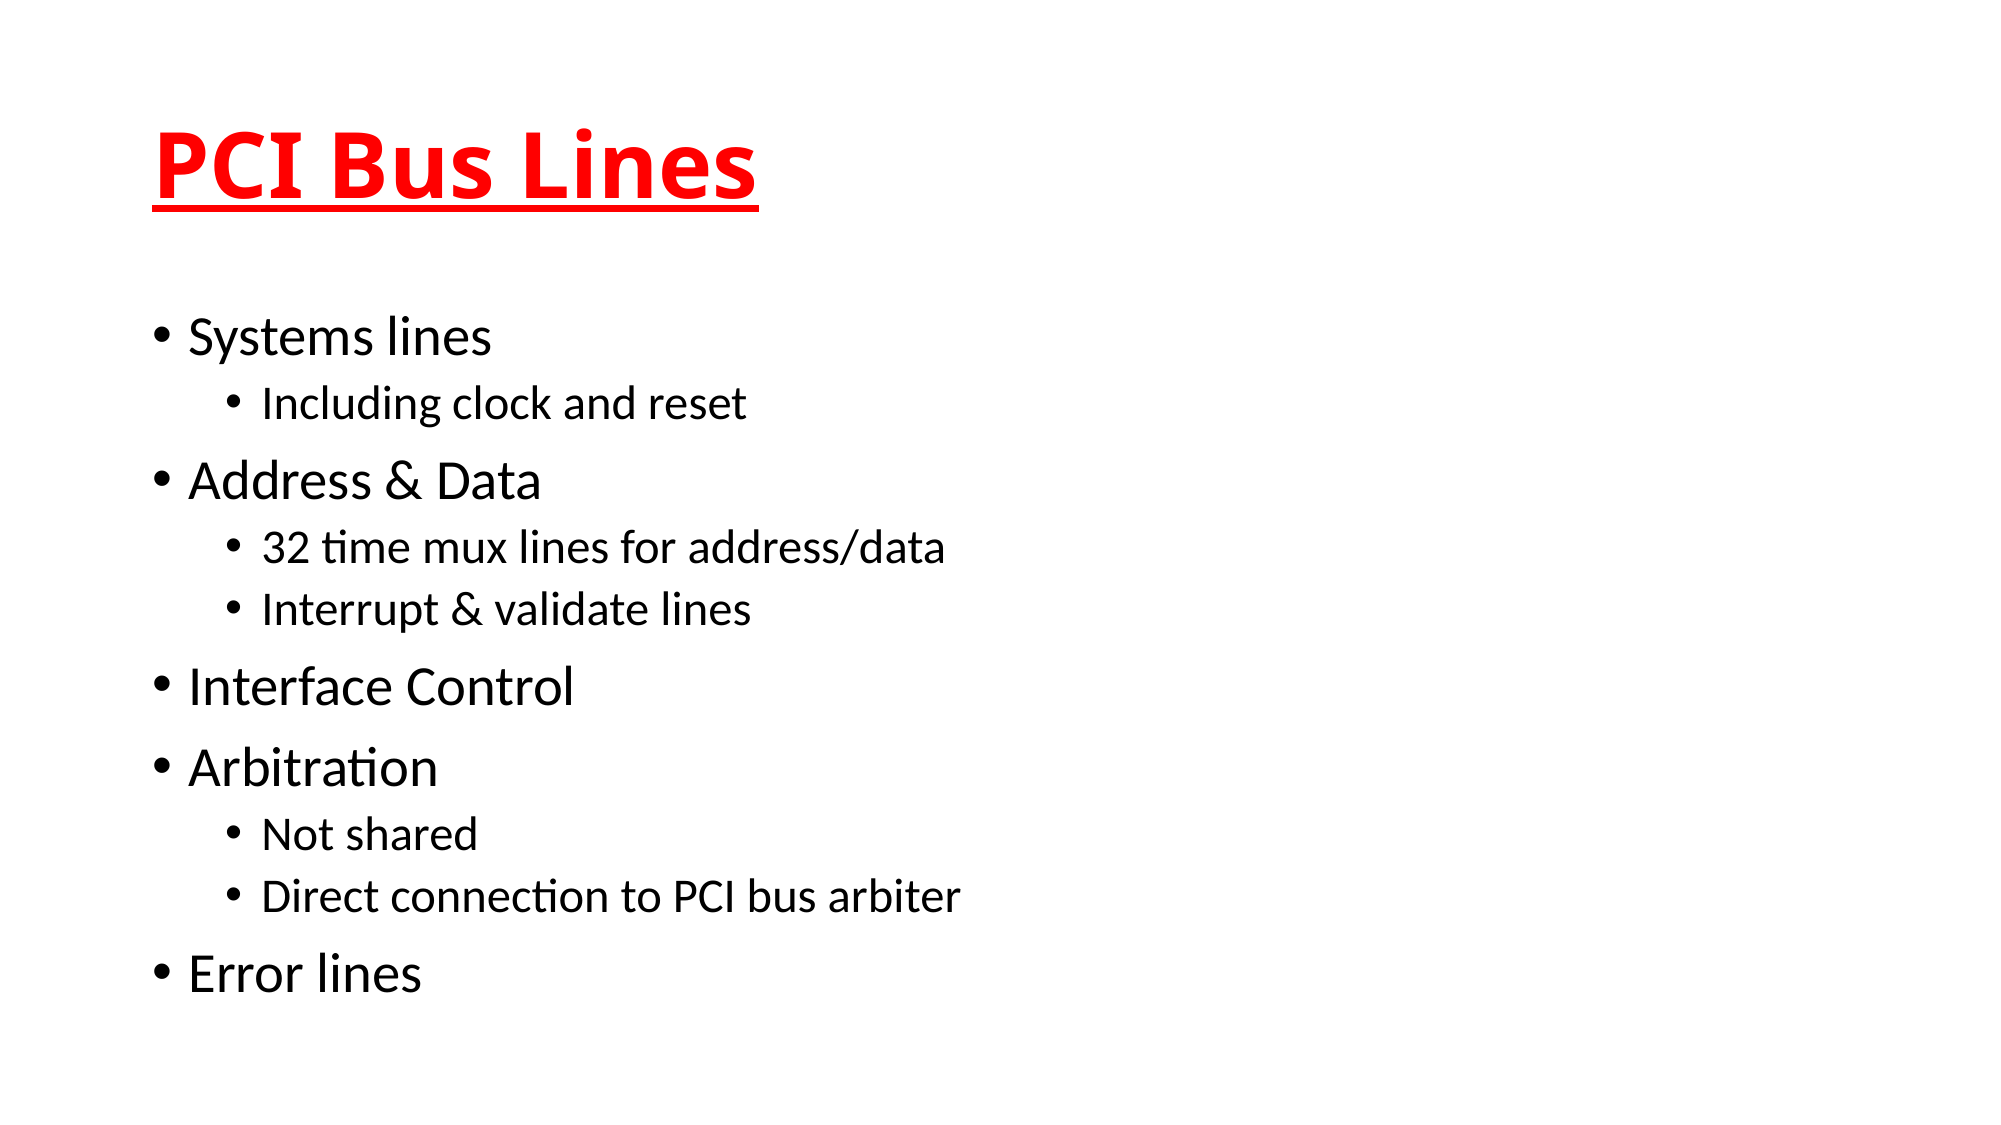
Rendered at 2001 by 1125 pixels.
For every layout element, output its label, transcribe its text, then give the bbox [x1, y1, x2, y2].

list Systems lines Including clock and reset Address & Data 32 time mux lines for address/data Interrupt & validate lines Interface Control Arbitration Not shared Direct connection to PCI bus arbiter Error lines [137, 299, 1863, 1014]
title PCI Bus Lines [137, 59, 1863, 278]
